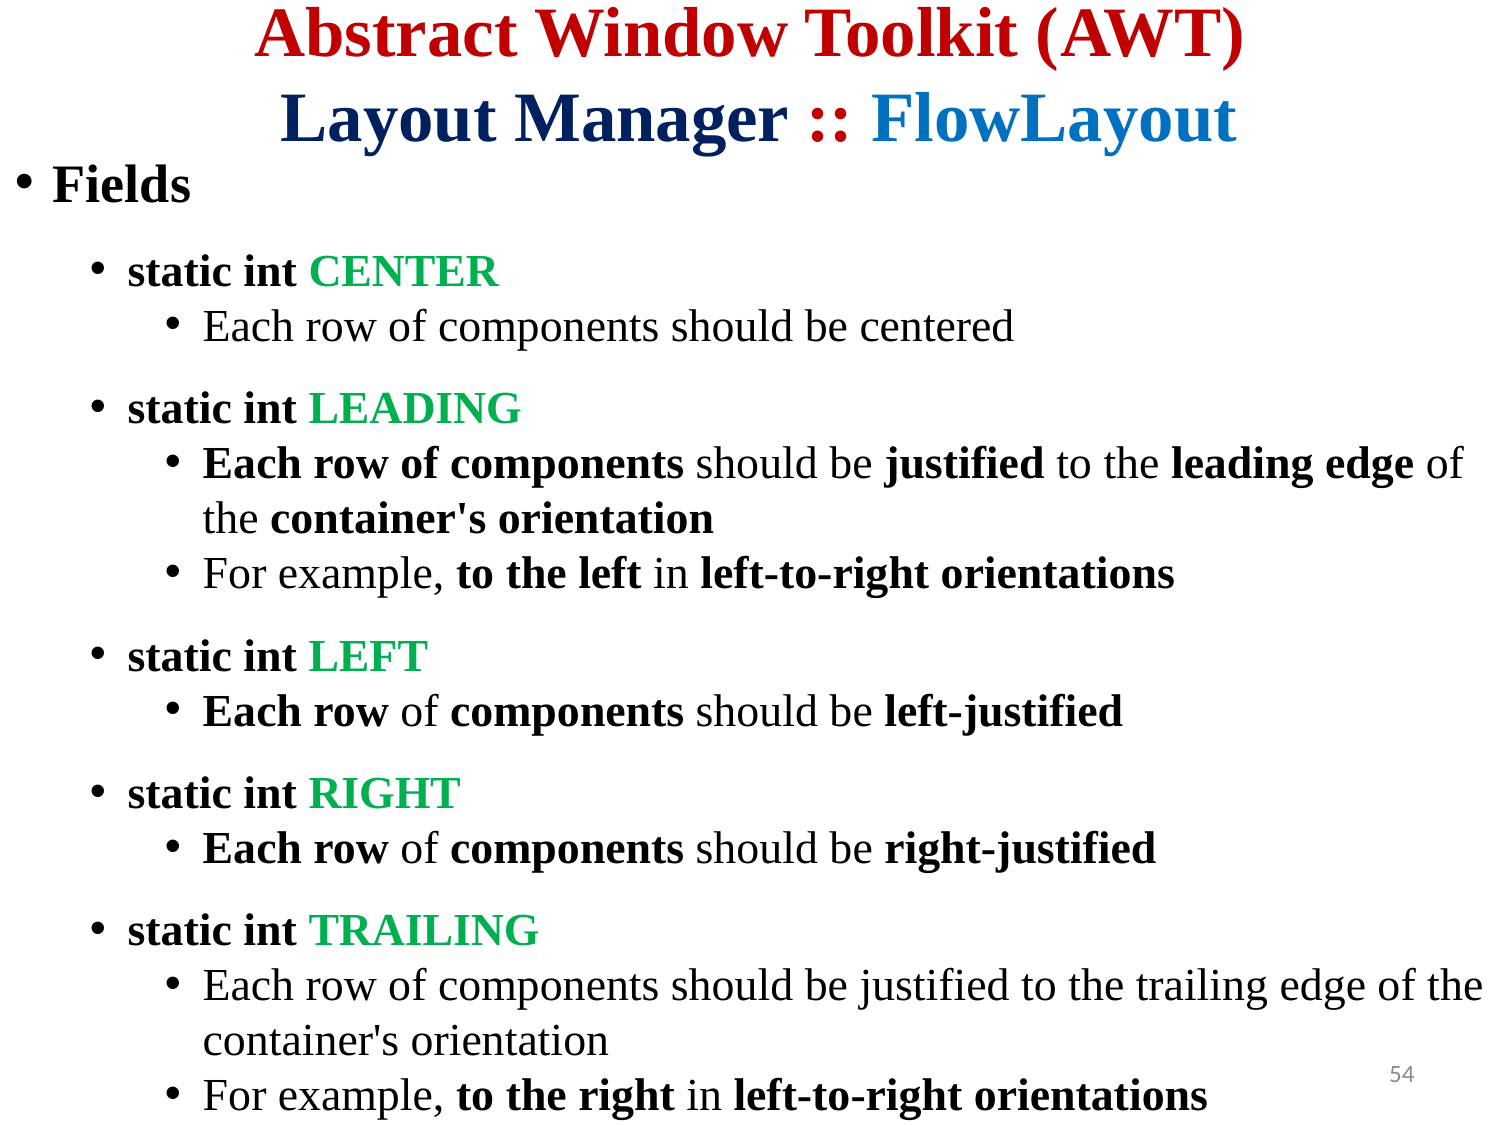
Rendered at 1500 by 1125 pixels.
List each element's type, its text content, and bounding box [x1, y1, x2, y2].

text_box Fields static int CENTER Each row of components should be centered static int LEADING Each row of components should be justified to the leading edge of the container's orientation For example, to the left in left-to-right orientations static int LEFT Each row of components should be left-justified static int RIGHT Each row of components should be right-justified static int TRAILING Each row of components should be justified to the trailing edge of the container's orientation For example, to the right in left-to-right orientations [0, 140, 1500, 1125]
title Abstract Window Toolkit (AWT) Layout Manager :: FlowLayout [0, 0, 1500, 140]
